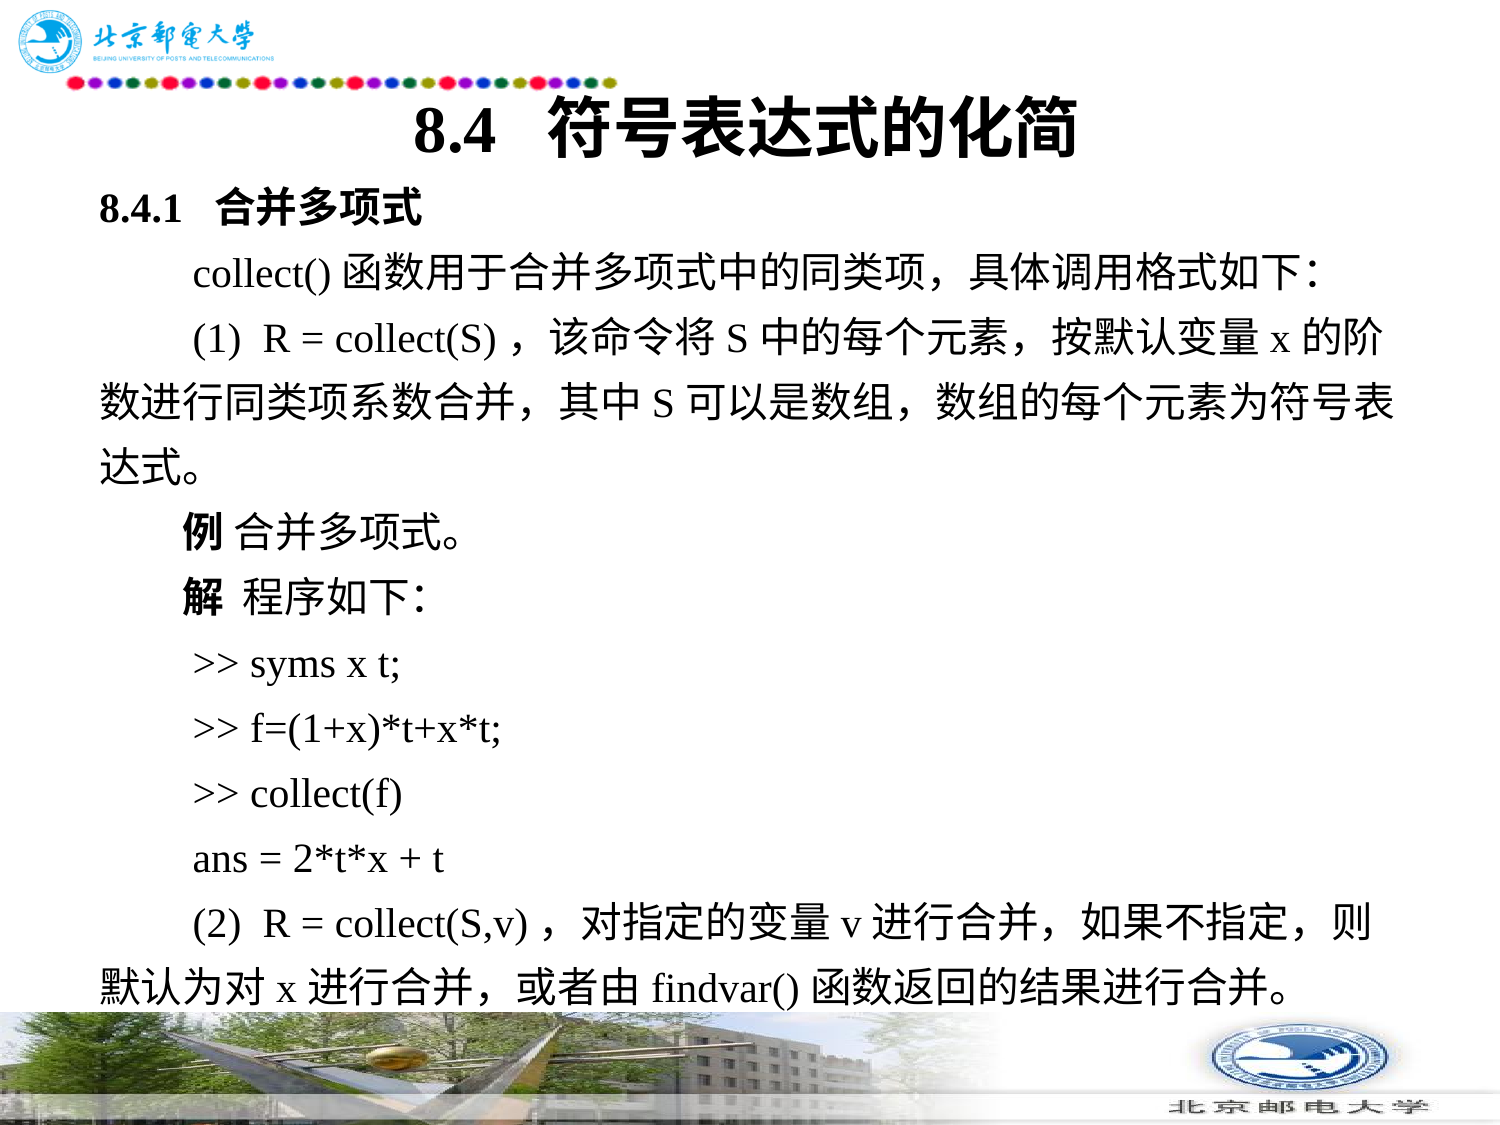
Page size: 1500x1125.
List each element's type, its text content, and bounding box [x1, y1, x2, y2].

picture [0, 1012, 1500, 1125]
title 8.4 符号表达式的化简 8.4.1 合并多项式 collect()函数用于合并多项式中的同类项，具体调用格式如下： (1) R = collect(S)，该命令将S中的每个元素，按默认变量x的阶数进行同类项系数合并，其中S可以是数组，数组的每个元素为符号表达式。 例 合并多项式。 解 程序如下： >> syms x t; >> f=(1+x)*t+x*t; >> collect(f) ans = 2*t*x + t (2) R = collect(S,v)，对指定的变量v进行合并，如果不指定，则默认为对x进行合并，或者由findvar()函数返回的结果进行合并。 [84, 54, 1416, 150]
picture [17, 2, 280, 95]
